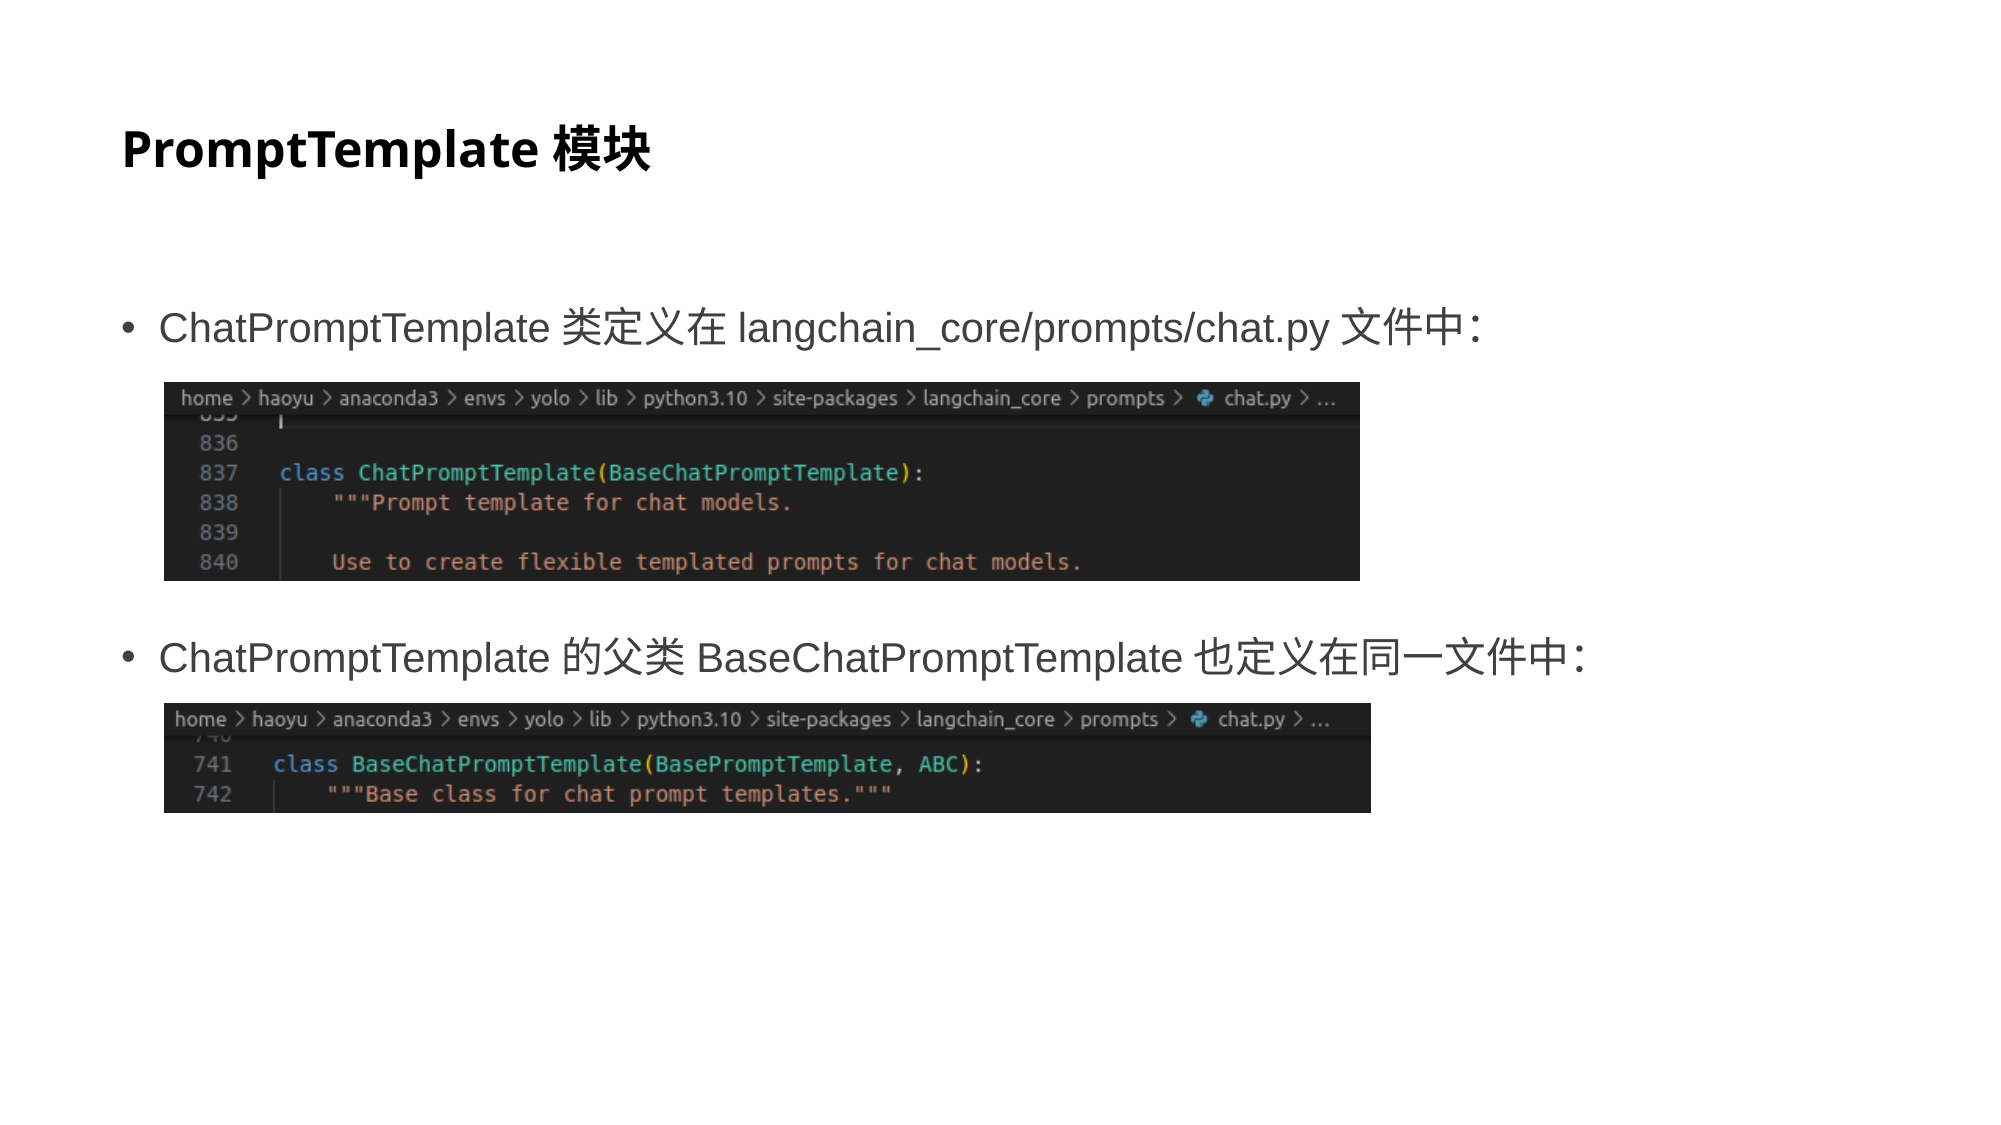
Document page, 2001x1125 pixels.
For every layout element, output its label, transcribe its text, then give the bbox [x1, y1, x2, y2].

picture [164, 703, 1371, 813]
picture [164, 382, 1360, 581]
list ChatPromptTemplate类定义在langchain_core/prompts/chat.py文件中： ChatPromptTemplate的父类BaseChatPromptTemplate也定义在同一文件中： [106, 299, 1832, 1014]
title PromptTemplate模块 [106, 42, 1832, 260]
